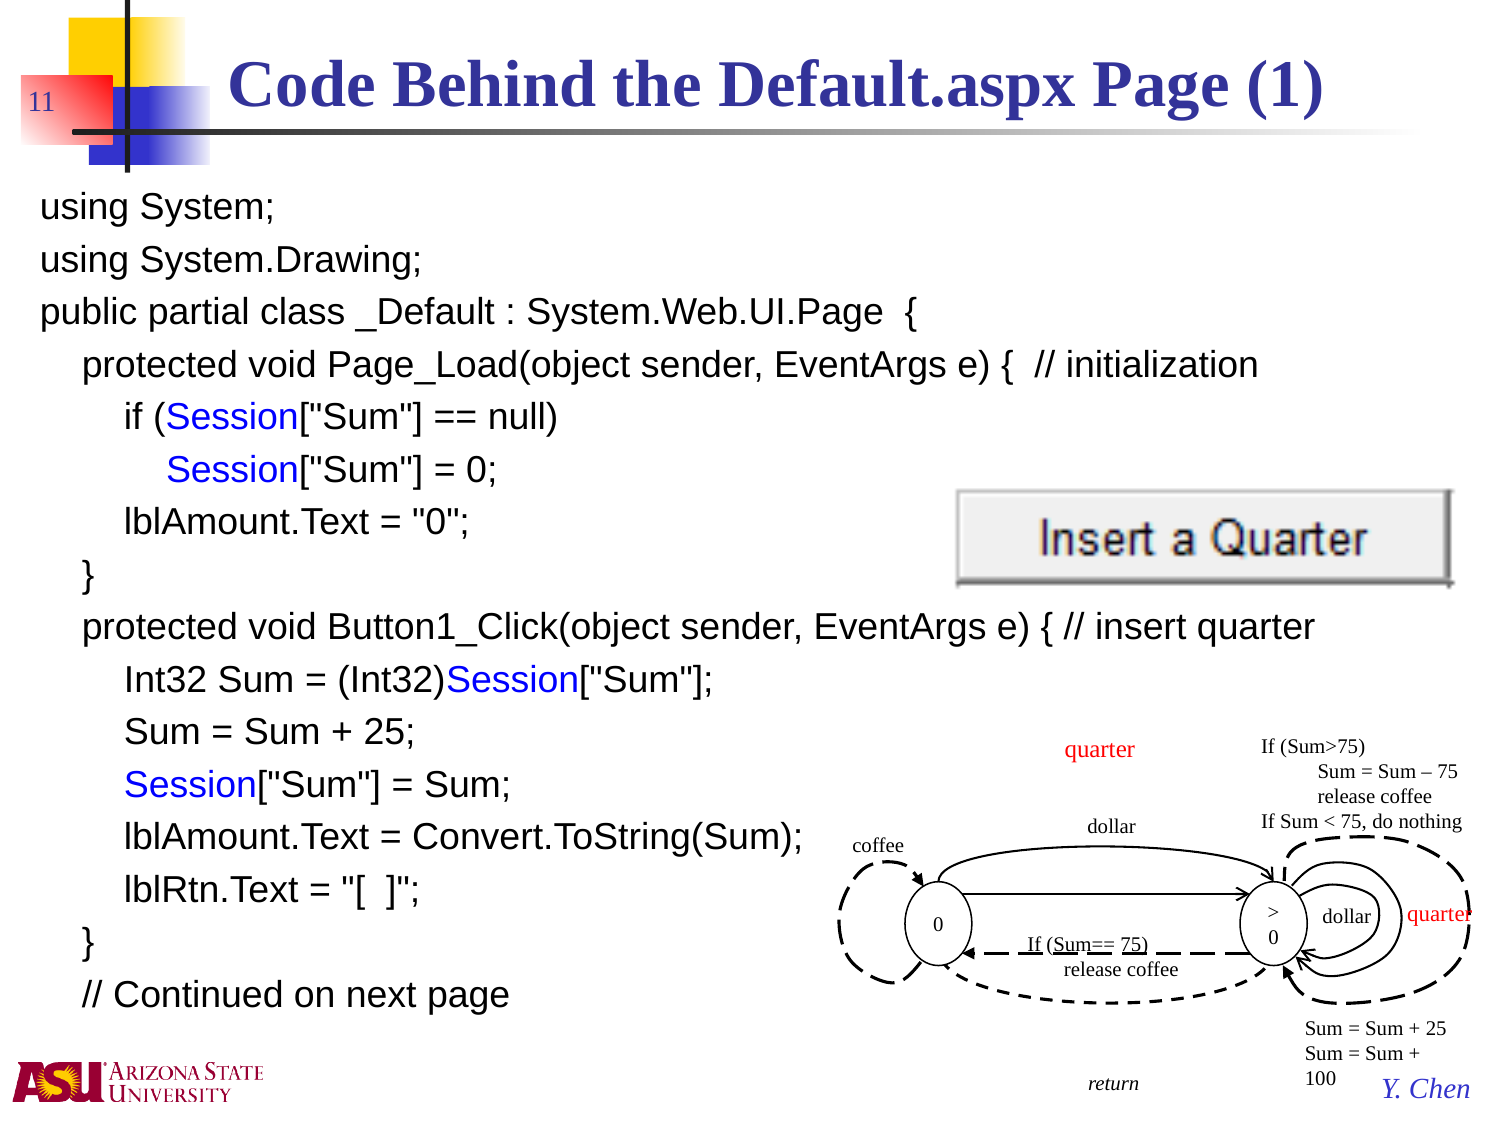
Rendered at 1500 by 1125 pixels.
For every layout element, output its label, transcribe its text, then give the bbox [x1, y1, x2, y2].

list using System; using System.Drawing; public partial class _Default : System.Web.UI.Page { protected void Page_Load(object sender, EventArgs e) { // initialization if (Session["Sum"] == null) Session["Sum"] = 0; lblAmount.Text = "0"; } protected void Button1_Click(object sender, EventArgs e) { // insert quarter Int32 Sum = (Int32)Session["Sum"]; Sum = Sum + 25; Session["Sum"] = Sum; lblAmount.Text = Convert.ToString(Sum); lblRtn.Text = "[ ]"; } // Continued on next page [24, 174, 1382, 1063]
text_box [837, 724, 1488, 1095]
picture [12, 1062, 263, 1102]
slide_number 11 [12, 49, 126, 126]
title Code Behind the Default.aspx Page (1) [212, 24, 1463, 128]
picture [949, 487, 1463, 597]
